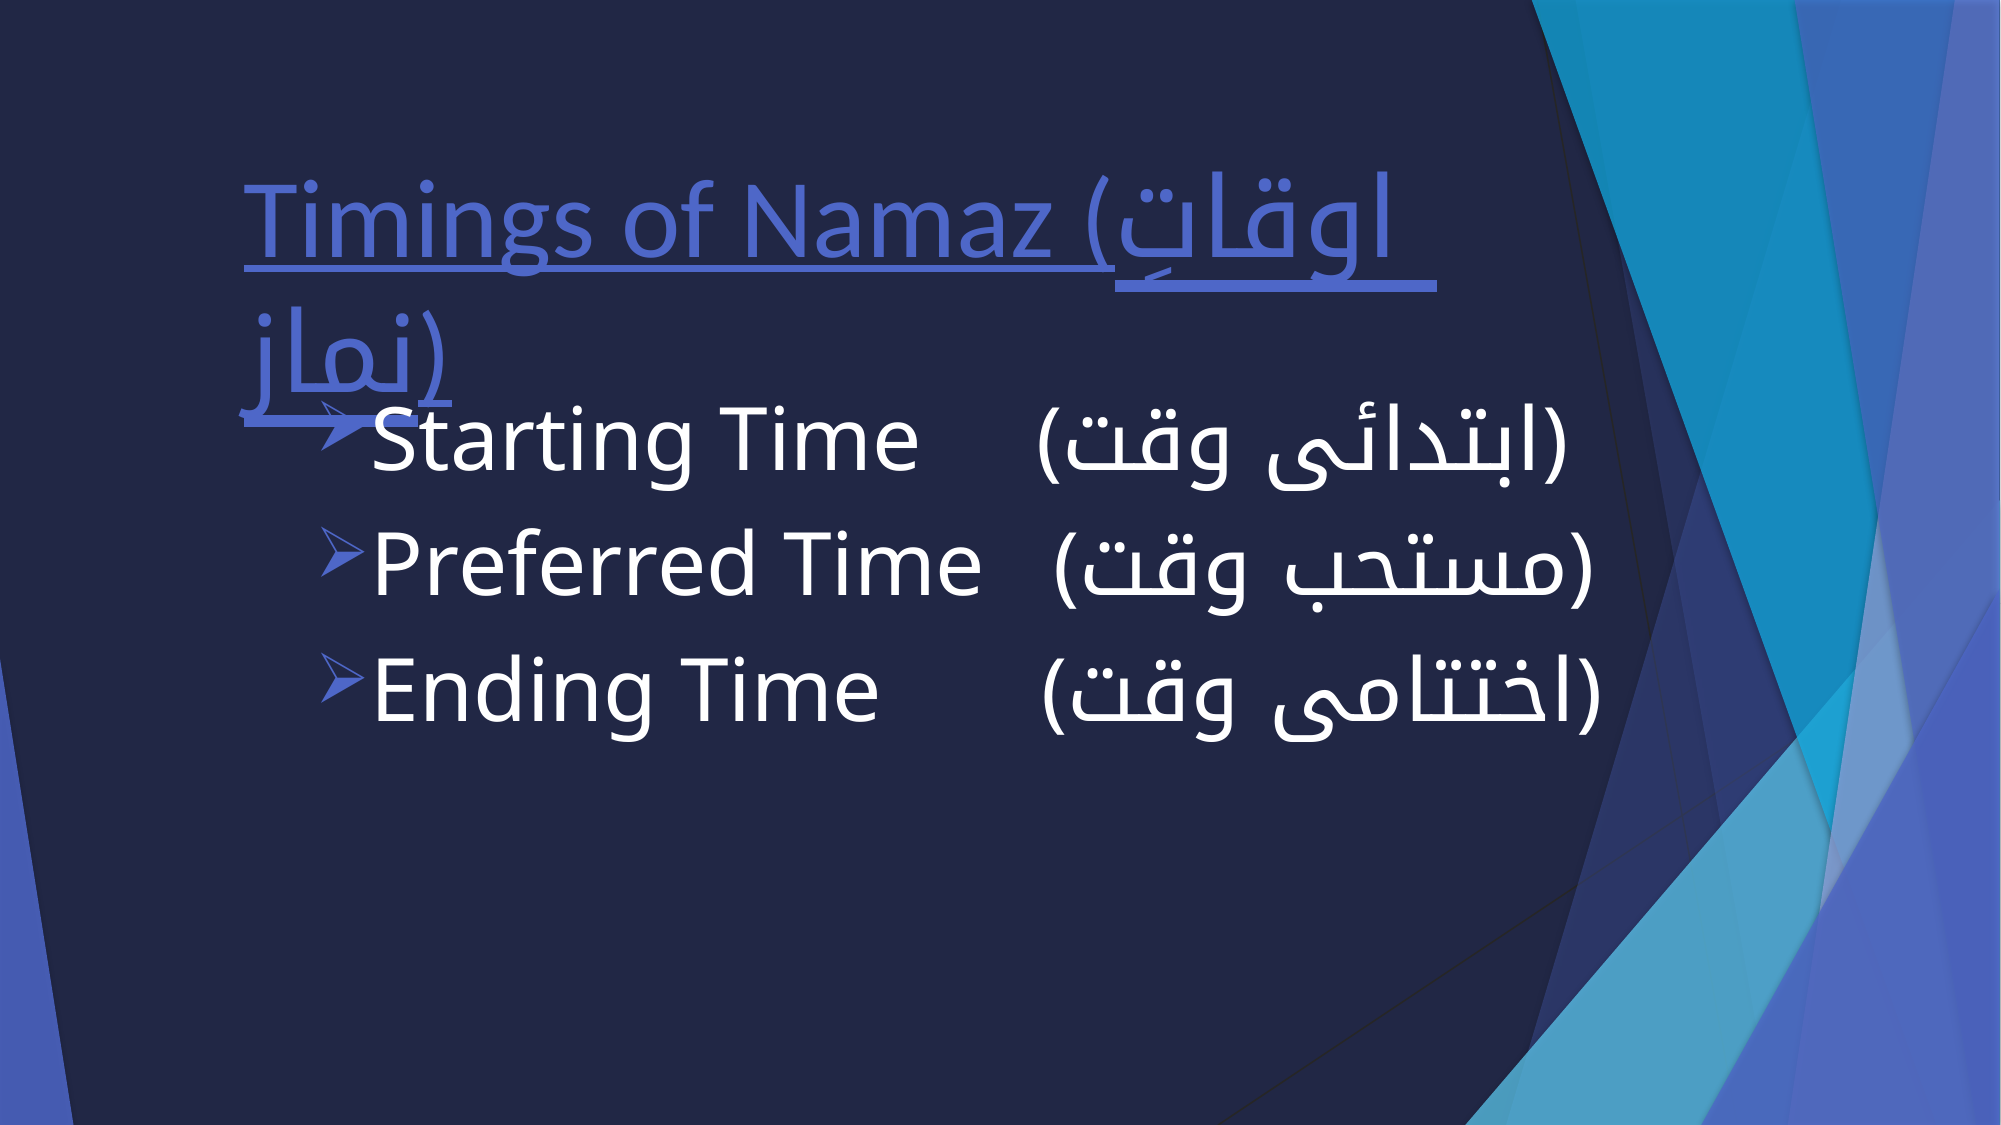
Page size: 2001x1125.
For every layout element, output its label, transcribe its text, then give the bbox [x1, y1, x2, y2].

list Starting Time (ابتدائی وقت) Preferred Time (مستحب وقت) Ending Time (اختتامی وقت) [225, 375, 1636, 1012]
title Timings of Namaz (اوقاتِ نماز) [228, 137, 1527, 300]
